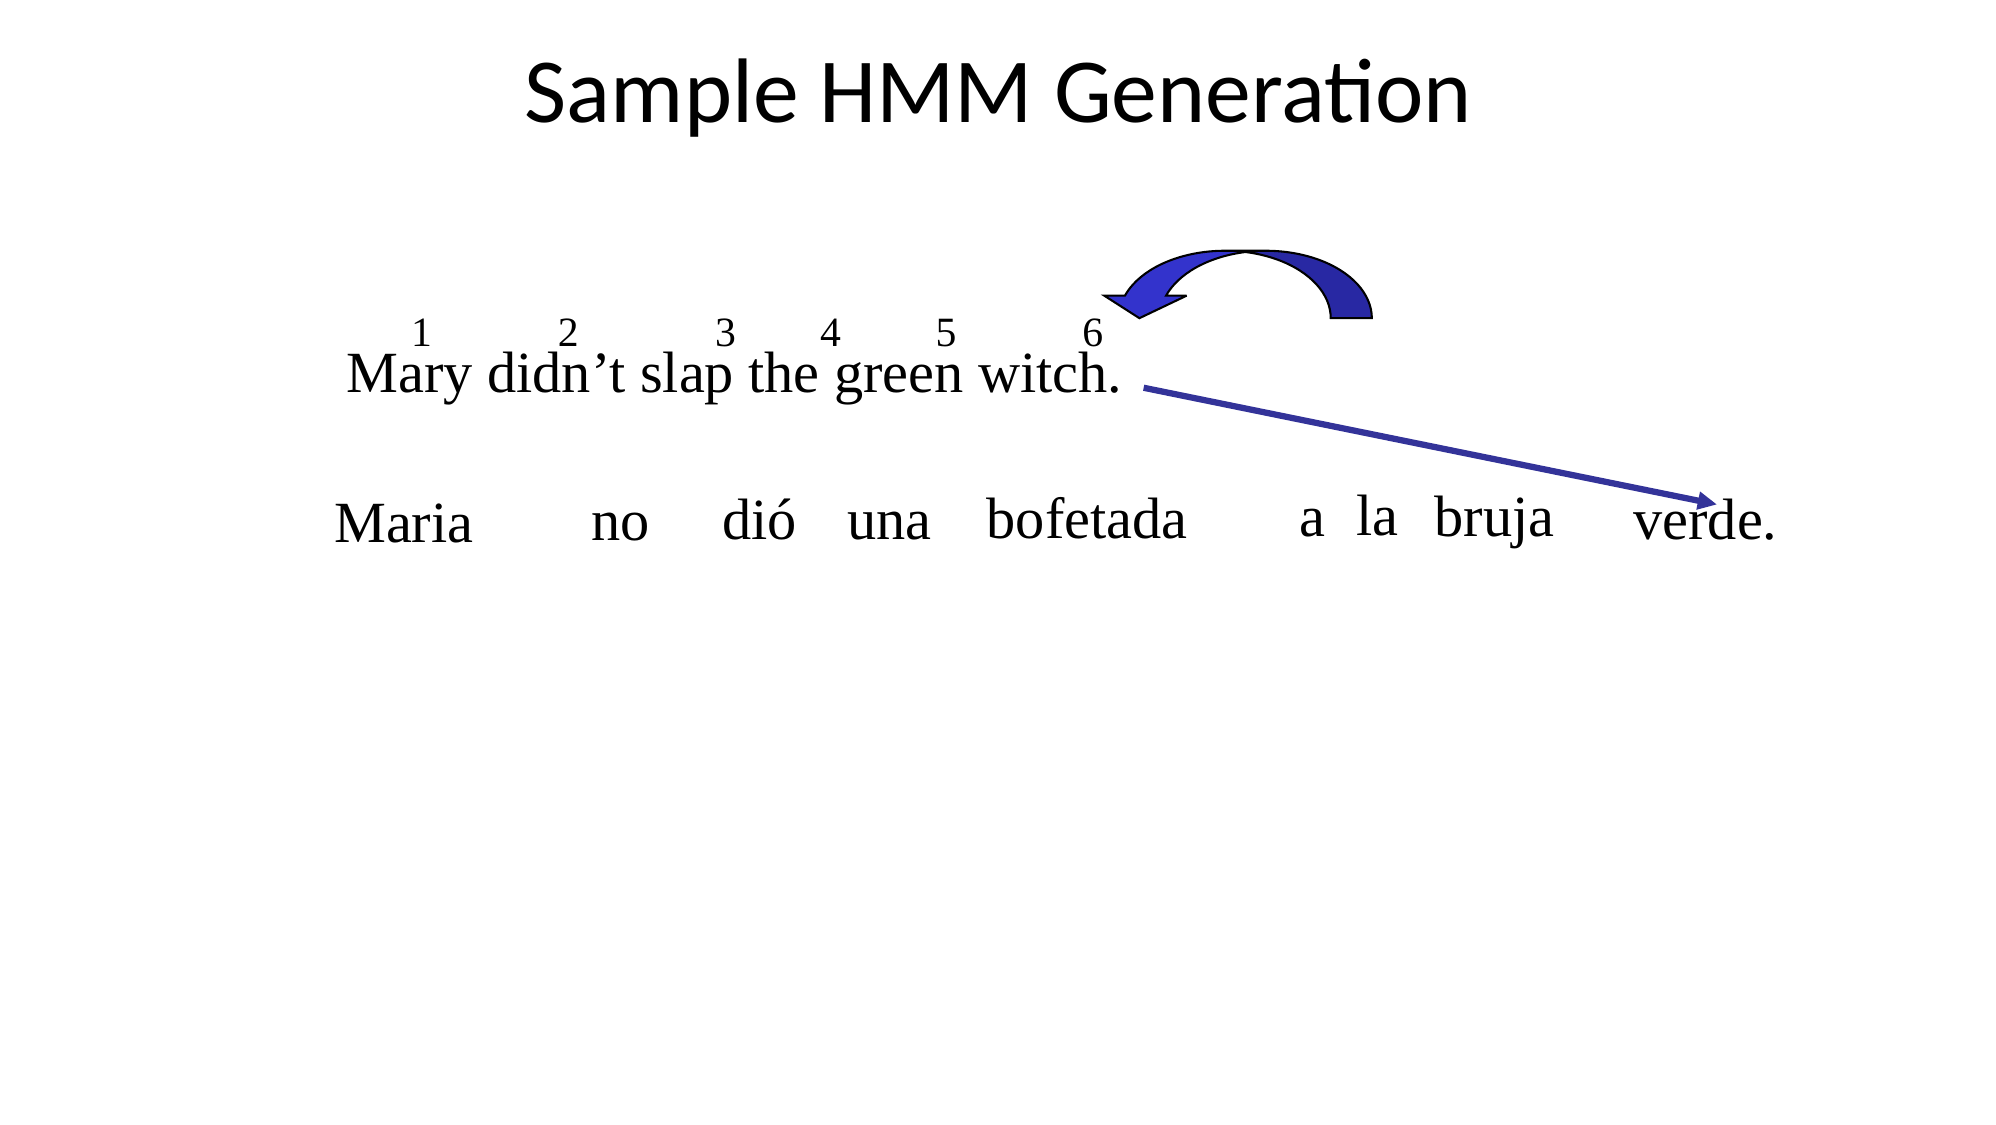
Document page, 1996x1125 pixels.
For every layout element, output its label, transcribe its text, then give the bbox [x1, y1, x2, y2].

text_box dió [707, 474, 813, 559]
text_box verde. [1618, 473, 1793, 559]
text_box a [1284, 470, 1341, 556]
text_box Mary didn’t slap the green witch. [310, 326, 1138, 412]
text_box la [1341, 469, 1414, 555]
text_box bofetada [971, 472, 1203, 558]
text_box [1104, 250, 1372, 319]
text_box [1143, 387, 1717, 508]
text_box bruja [1420, 471, 1570, 556]
text_box no [576, 474, 665, 560]
title Sample HMM Generation [3, 1, 1996, 170]
text_box una [832, 473, 947, 559]
text_box Maria [319, 477, 489, 562]
text_box 1 2 3 4 5 6 [333, 297, 1120, 362]
